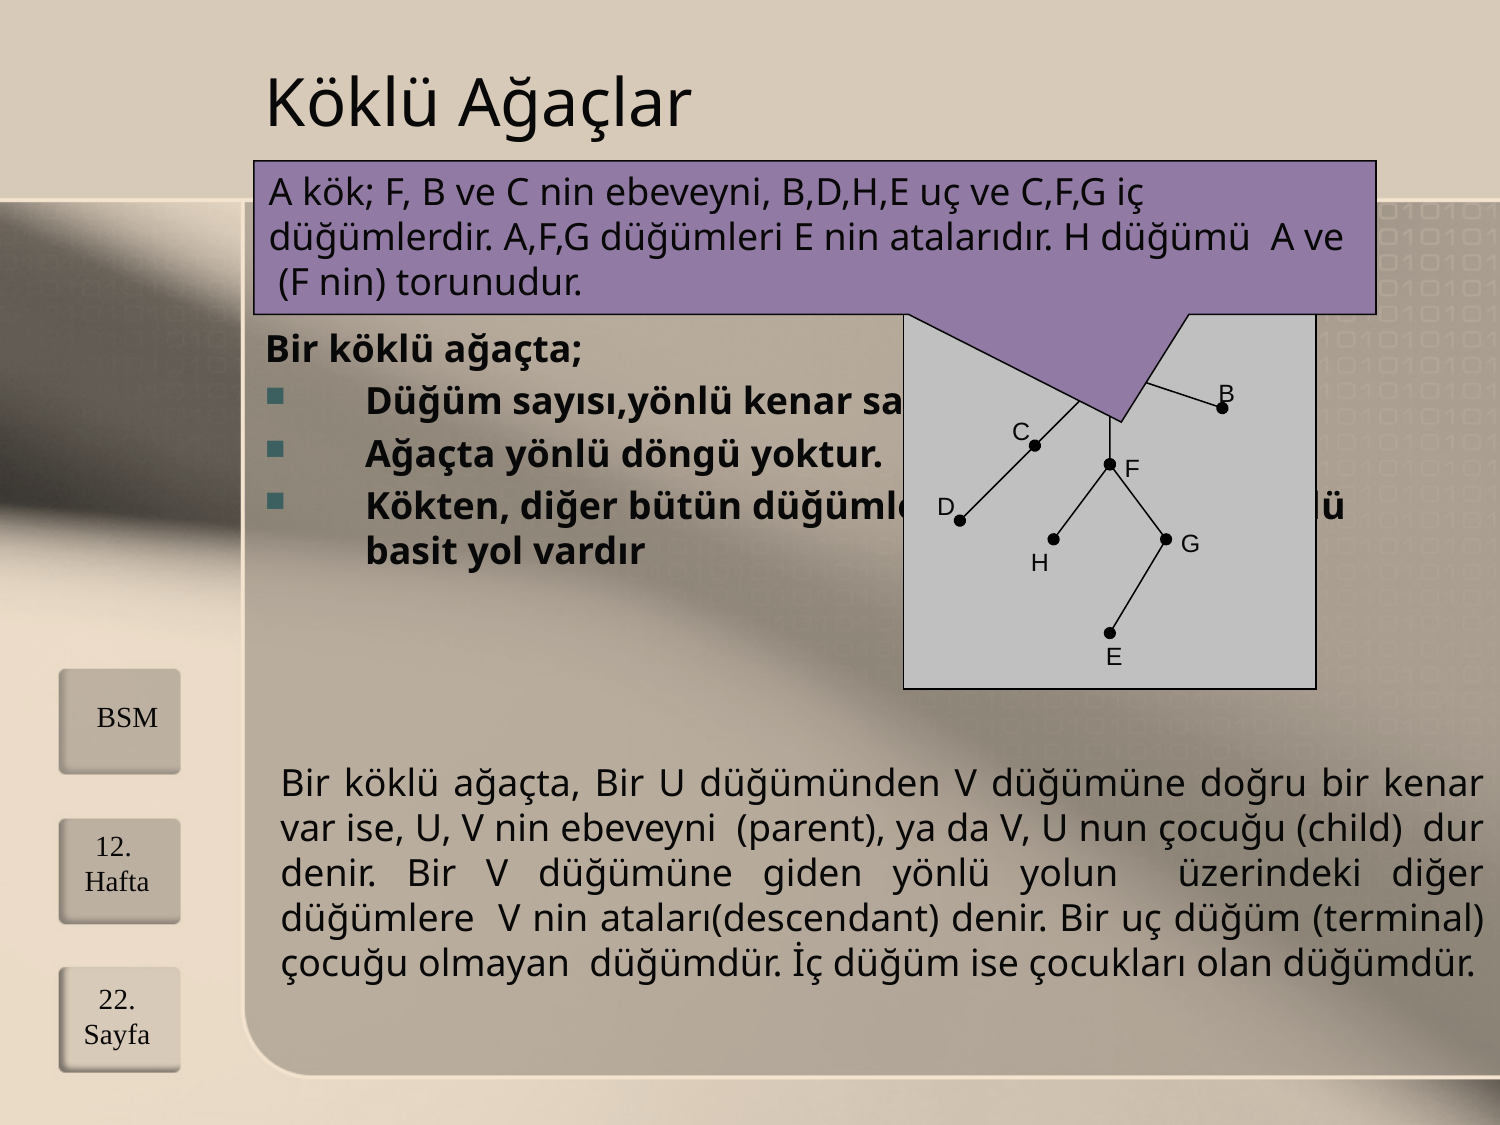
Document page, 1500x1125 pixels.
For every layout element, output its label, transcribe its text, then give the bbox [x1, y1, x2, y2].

title Köklü Ağaçlar [249, 12, 1462, 188]
text_box A kök; F, B ve C nin ebeveyni, B,D,H,E uç ve C,F,G iç düğümlerdir. A,F,G düğümleri E nin atalarıdır. H düğümü A ve (F nin) torunudur. [253, 160, 1376, 315]
text_box Bir köklü ağaçta, Bir U düğümünden V düğümüne doğru bir kenar var ise, U, V nin ebeveyni (parent), ya da V, U nun çocuğu (child) dur denir. Bir V düğümüne giden yönlü yolun üzerindeki diğer düğümlere V nin ataları(descendant) denir. Bir uç düğüm (terminal) çocuğu olmayan düğümdür. İç düğüm ise çocukları olan düğümdür. [265, 751, 1500, 992]
text_box 12. Hafta [58, 820, 176, 926]
text_box 22. Sayfa [58, 972, 176, 1067]
list Teorem Bir köklü ağaçta; Düğüm sayısı,yönlü kenar sayısından bir fazladır. Ağaçta yönlü döngü yoktur. Kökten, diğer bütün düğümlere sadece bir tek yönlü basit yol vardır [249, 212, 1463, 1076]
text_box BSM [81, 691, 176, 742]
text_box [903, 314, 1317, 690]
